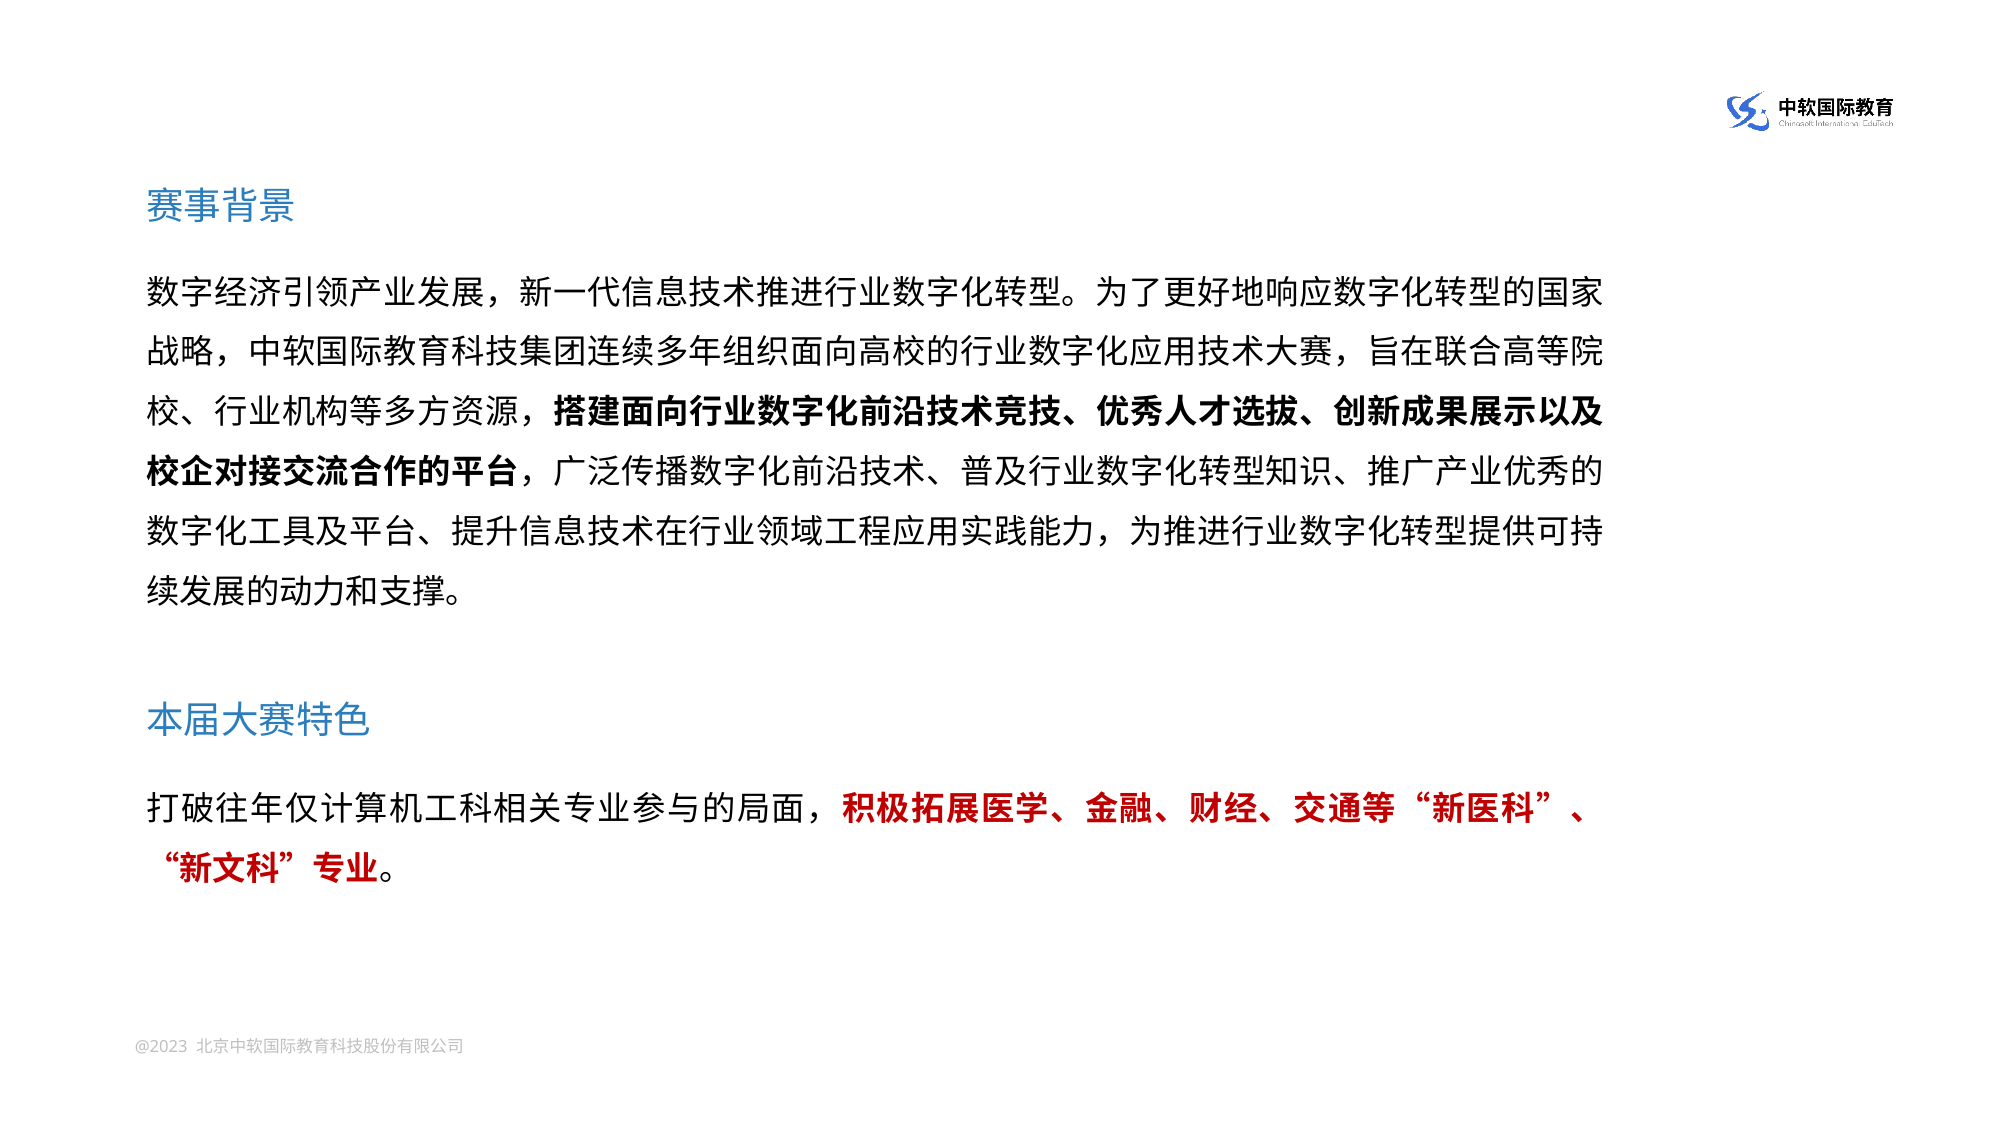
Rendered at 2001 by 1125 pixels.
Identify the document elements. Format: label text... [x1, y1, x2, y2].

picture [1684, 76, 1935, 148]
text_box @2023 北京中软国际教育科技股份有限公司 [120, 1028, 520, 1063]
text_box 数字经济引领产业发展，新一代信息技术推进行业数字化转型。为了更好地响应数字化转型的国家战略，中软国际教育科技集团连续多年组织面向高校的行业数字化应用技术大赛，旨在联合高等院校、行业机构等多方资源，搭建面向行业数字化前沿技术竞技、优秀人才选拔、创新成果展示以及校企对接交流合作的平台，广泛传播数字化前沿技术、普及行业数字化转型知识、推广产业优秀的数字化工具及平台、提升信息技术在行业领域工程应用实践能力，为推进行业数字化转型提供可持续发展的动力和支撑。 [131, 243, 1621, 639]
text_box 赛事背景 [131, 174, 520, 235]
text_box 打破往年仅计算机工科相关专业参与的局面，积极拓展医学、金融、财经、交通等“新医科”、“新文科”专业。 [131, 759, 1621, 953]
text_box 本届大赛特色 [131, 688, 668, 749]
